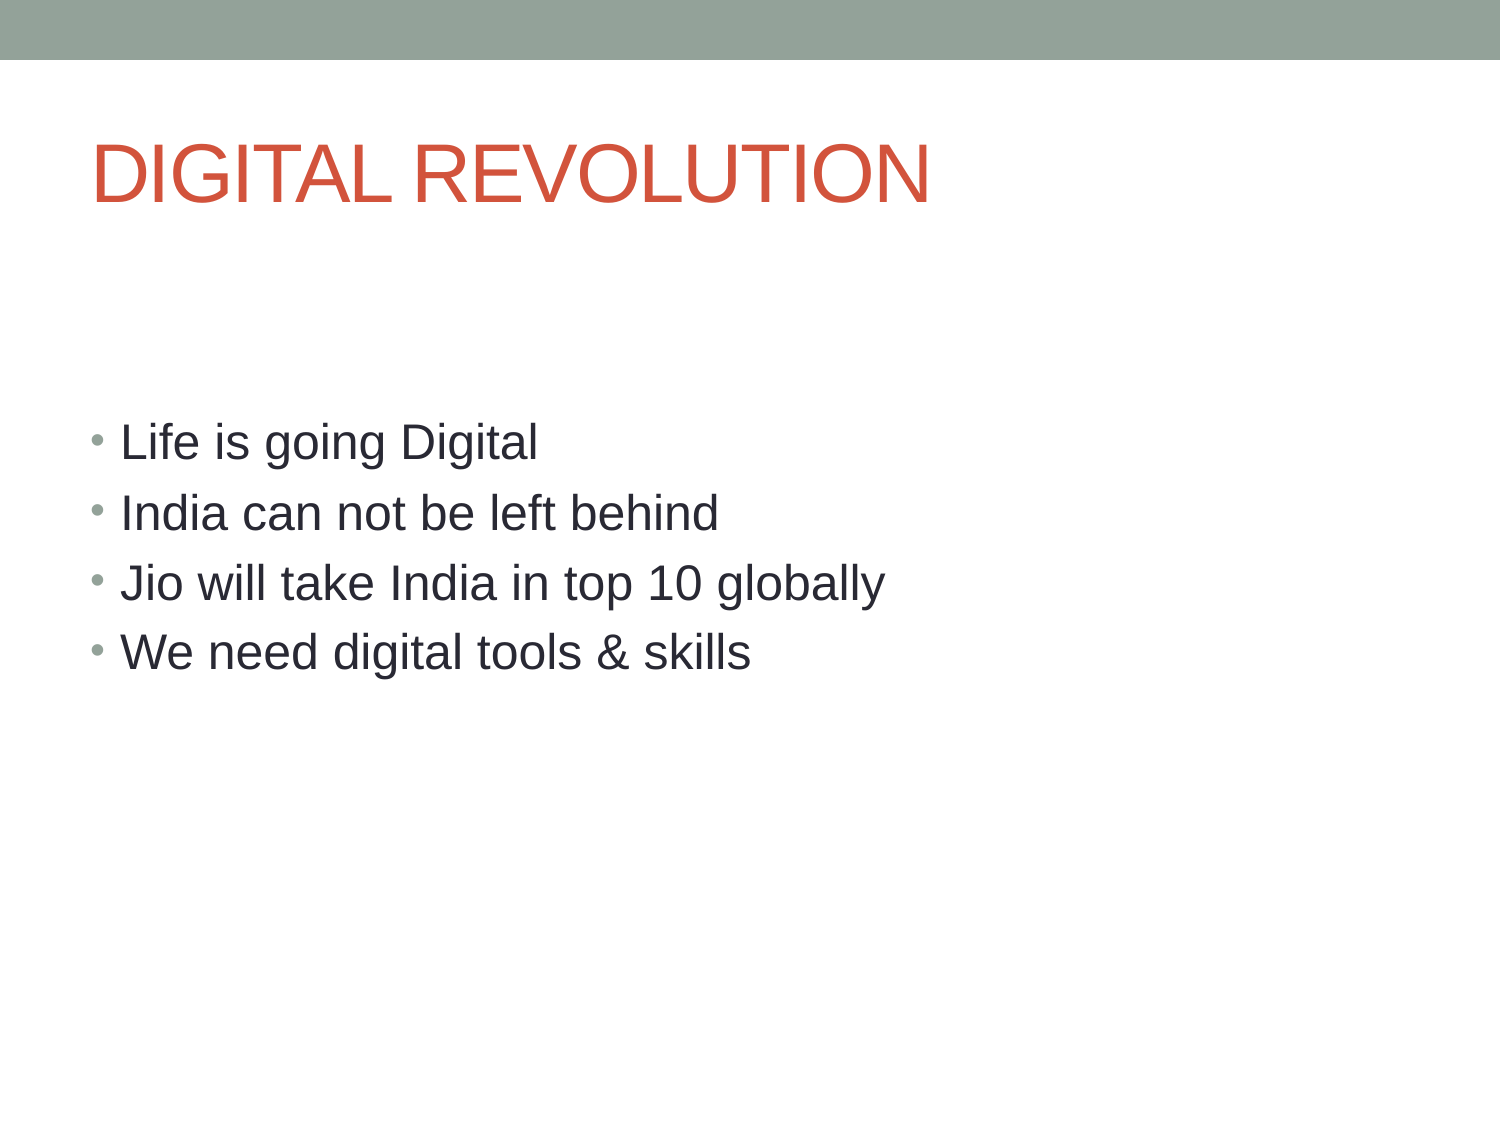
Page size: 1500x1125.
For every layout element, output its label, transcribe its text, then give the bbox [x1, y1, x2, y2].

title DIGITAL REVOLUTION [75, 87, 1425, 250]
list Life is going Digital India can not be left behind Jio will take India in top 10 globally We need digital tools & skills [75, 262, 1425, 1063]
